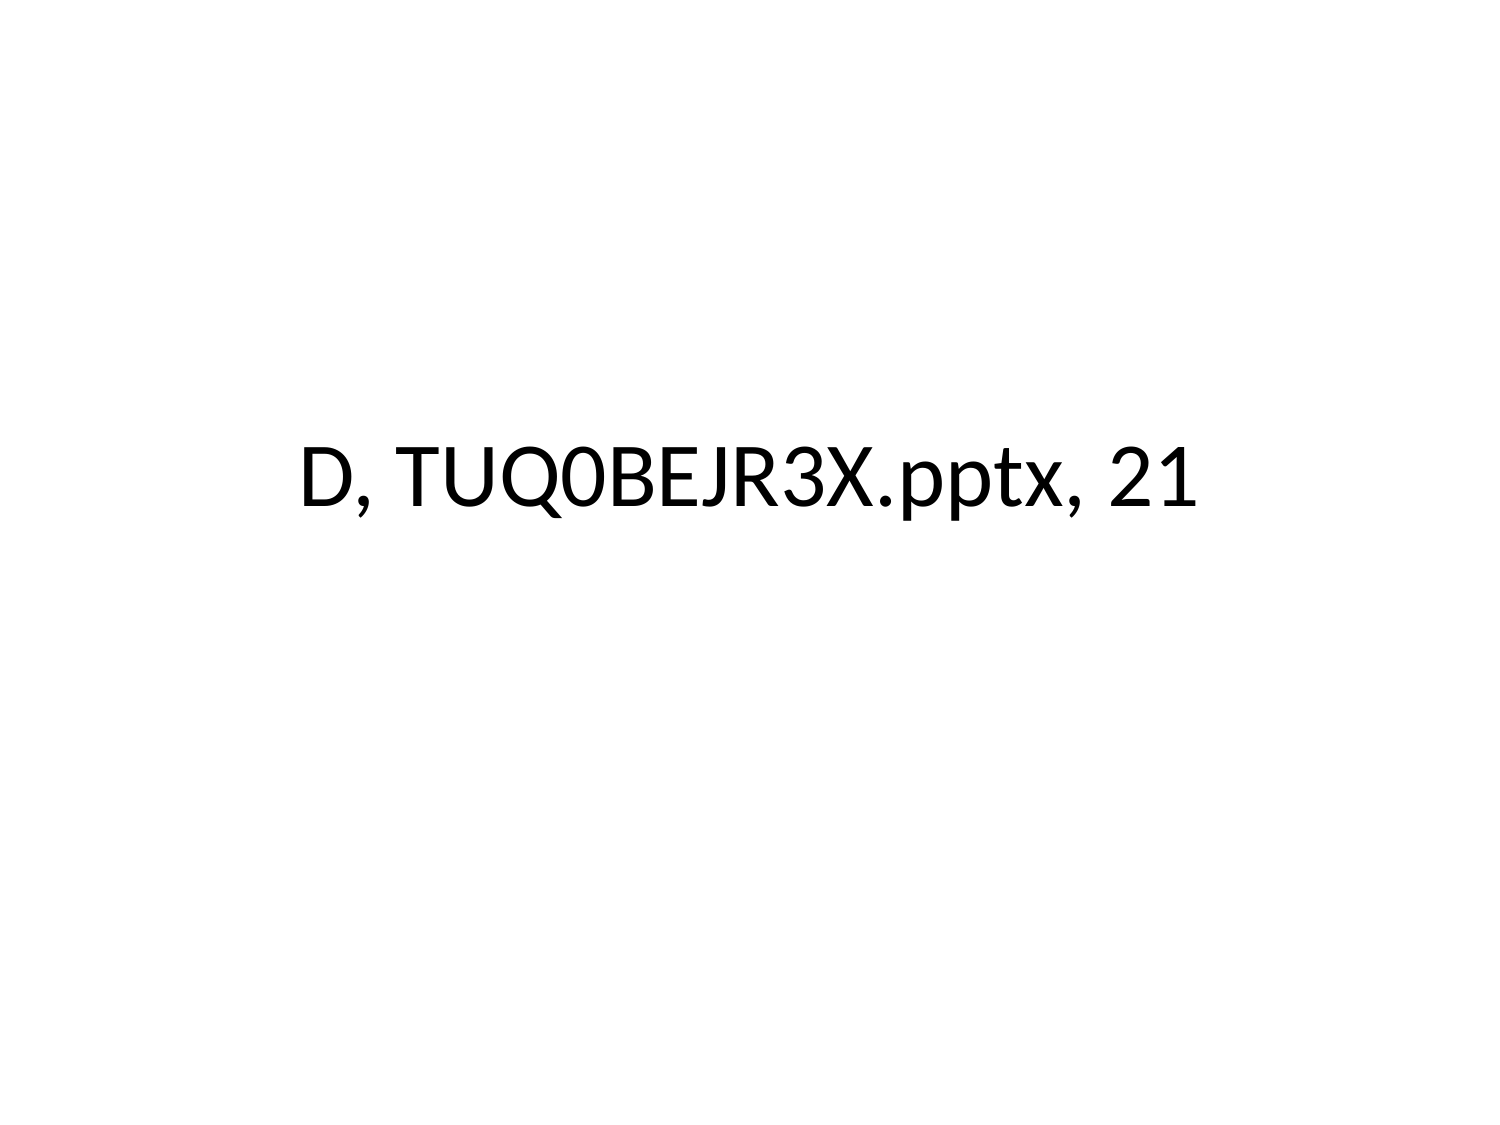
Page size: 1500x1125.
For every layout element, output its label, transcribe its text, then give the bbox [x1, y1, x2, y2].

title D, TUQ0BEJR3X.pptx, 21 [112, 349, 1388, 591]
